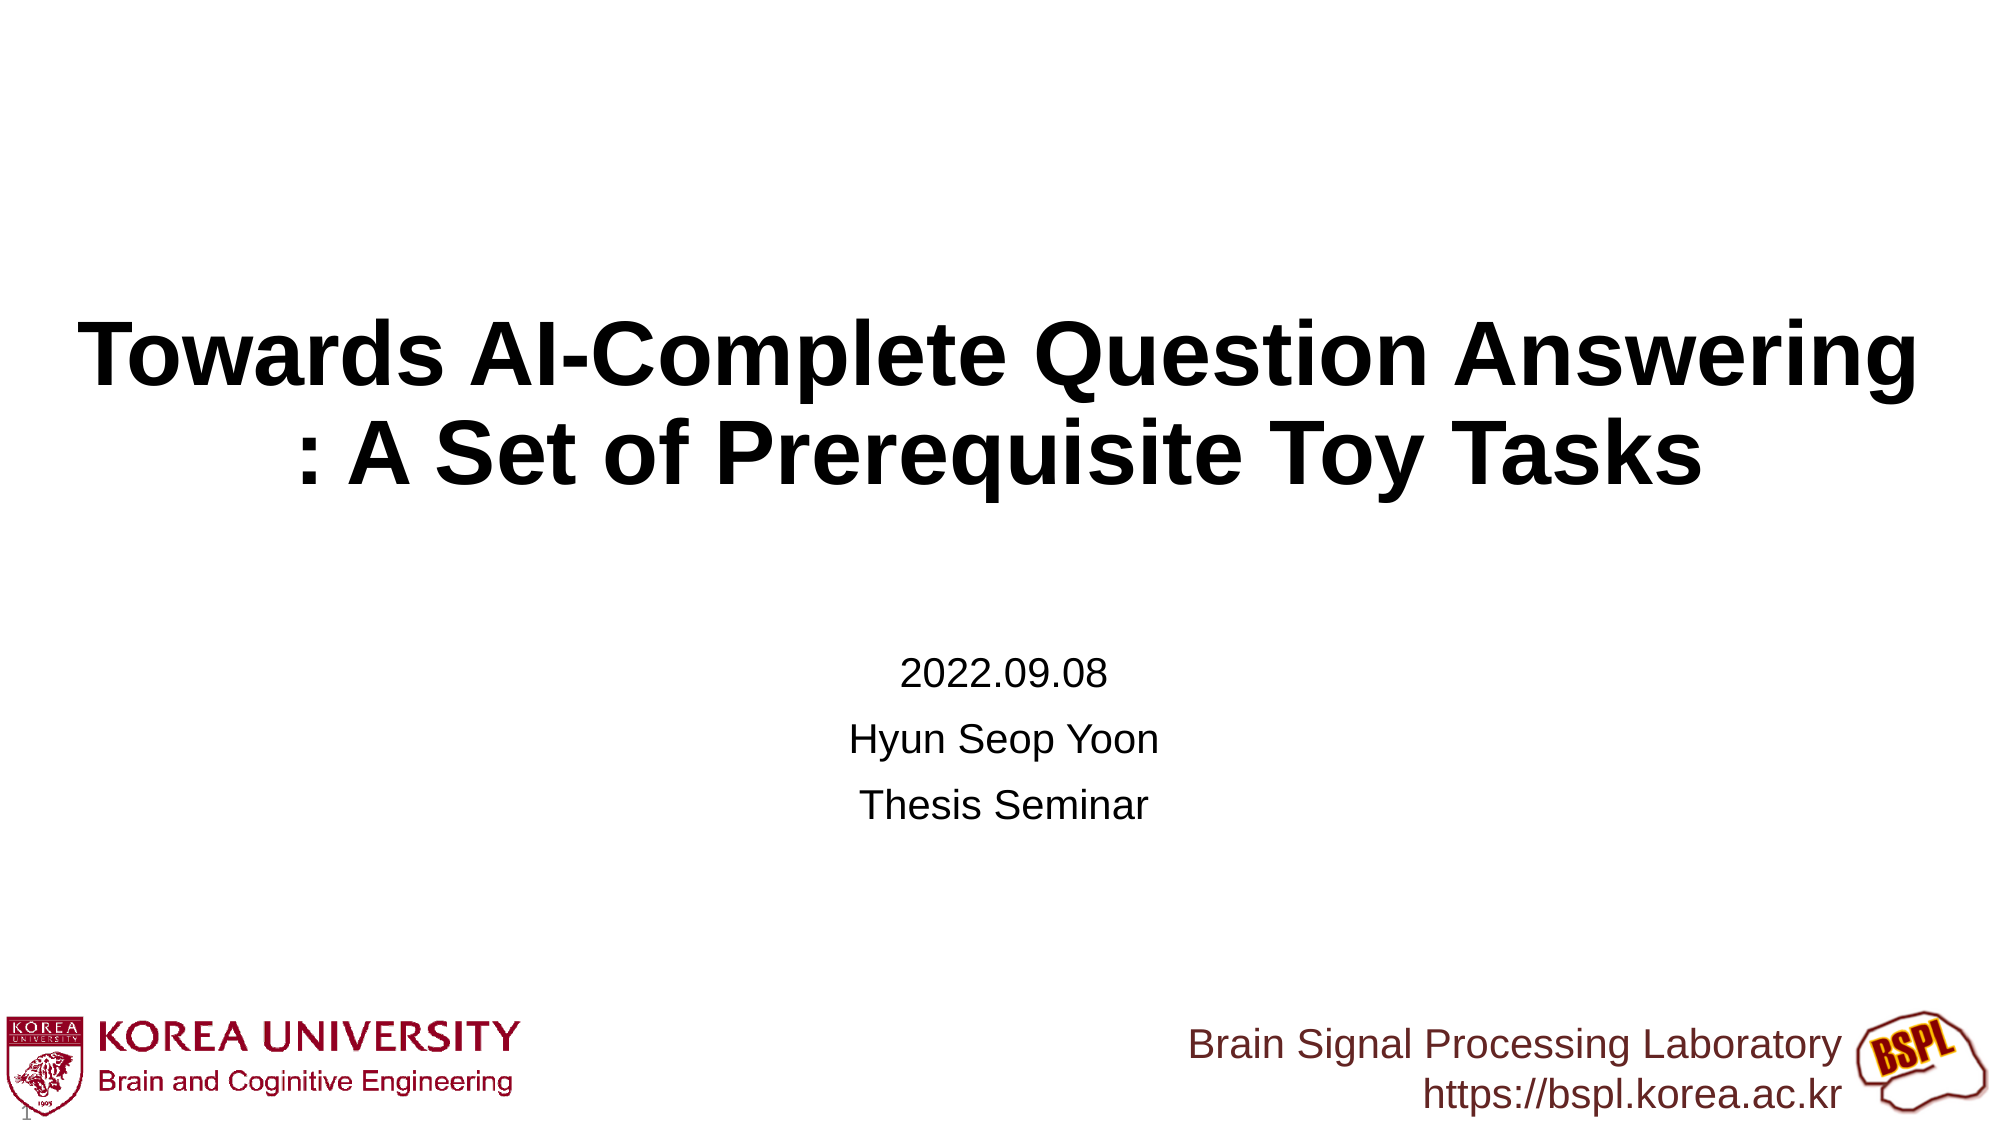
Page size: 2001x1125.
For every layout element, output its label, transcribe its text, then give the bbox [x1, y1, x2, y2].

picture [6, 997, 530, 1121]
subtitle 2022.09.08 Hyun Seop Yoon Thesis Seminar [249, 644, 1750, 917]
picture [1852, 1004, 1997, 1121]
title Towards AI-Complete Question Answering : A Set of Prerequisite Toy Tasks [0, 120, 2000, 512]
